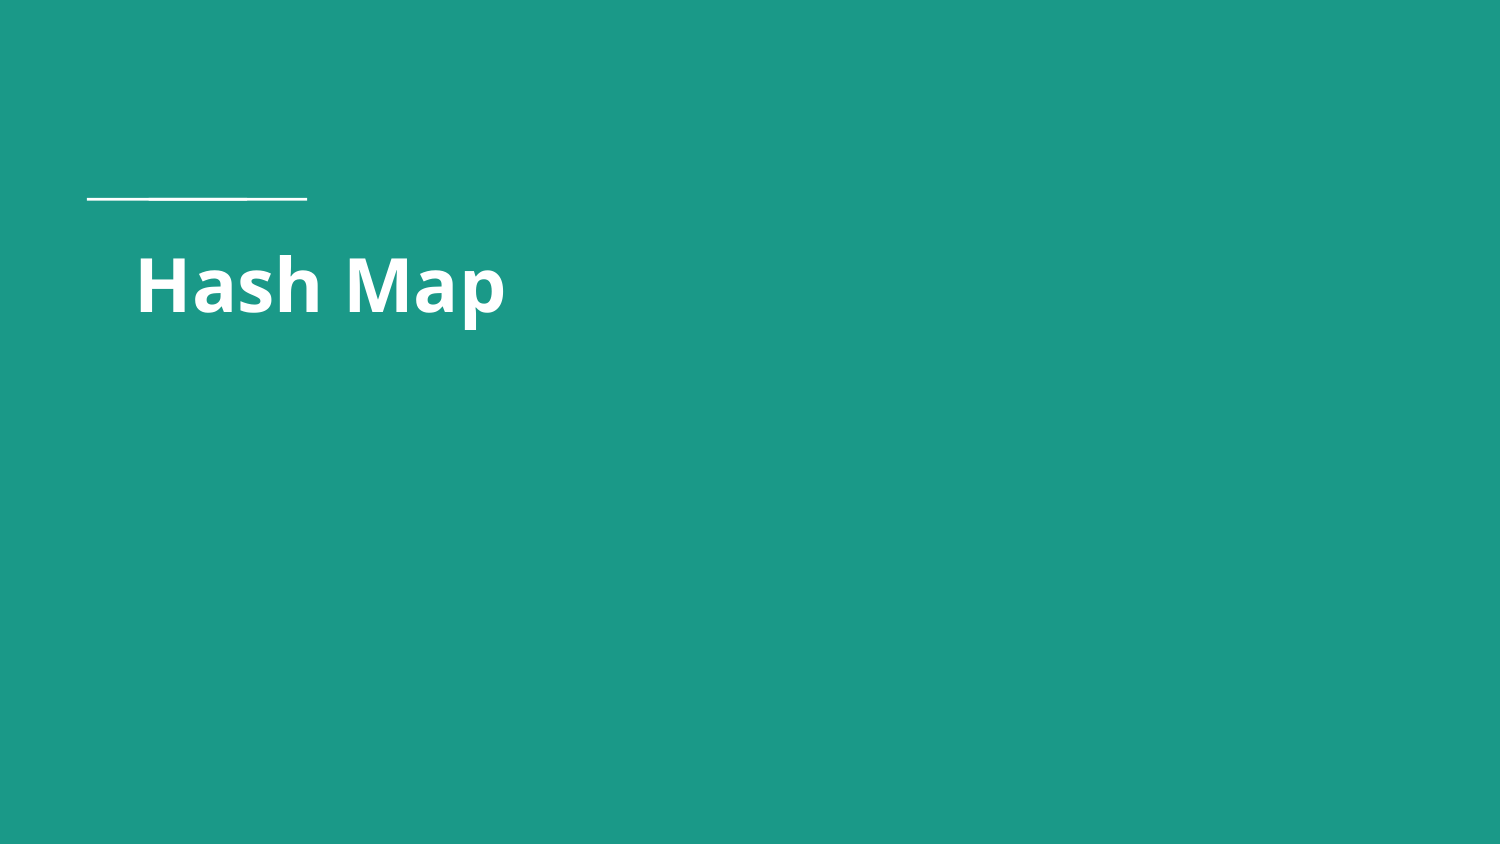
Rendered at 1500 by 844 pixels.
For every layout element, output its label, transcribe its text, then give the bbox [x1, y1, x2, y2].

title Hash Map [119, 216, 1381, 466]
